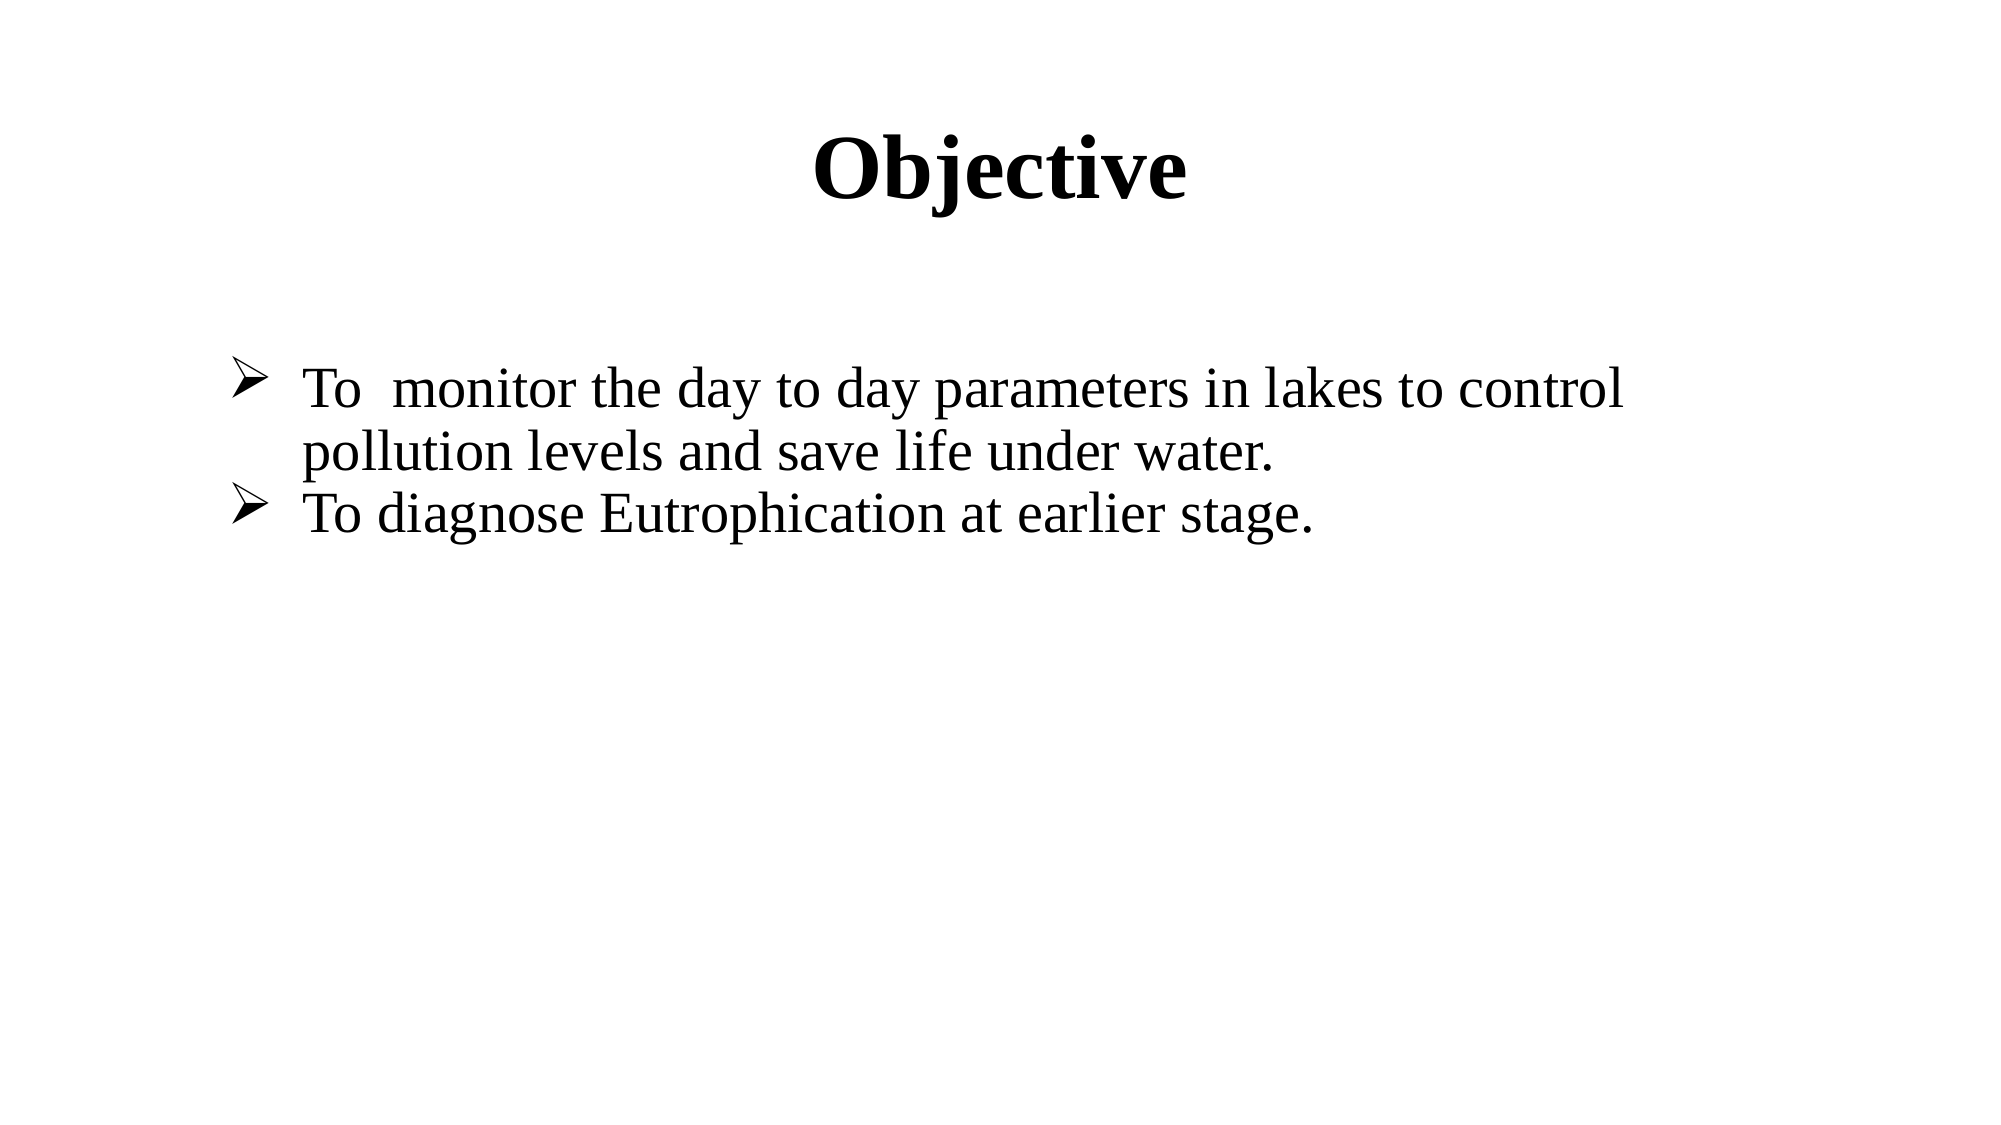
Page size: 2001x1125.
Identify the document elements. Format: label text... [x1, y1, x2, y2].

list To monitor the day to day parameters in lakes to control pollution levels and save life under water. To diagnose Eutrophication at earlier stage. [137, 299, 1863, 1014]
title Objective [137, 59, 1863, 278]
